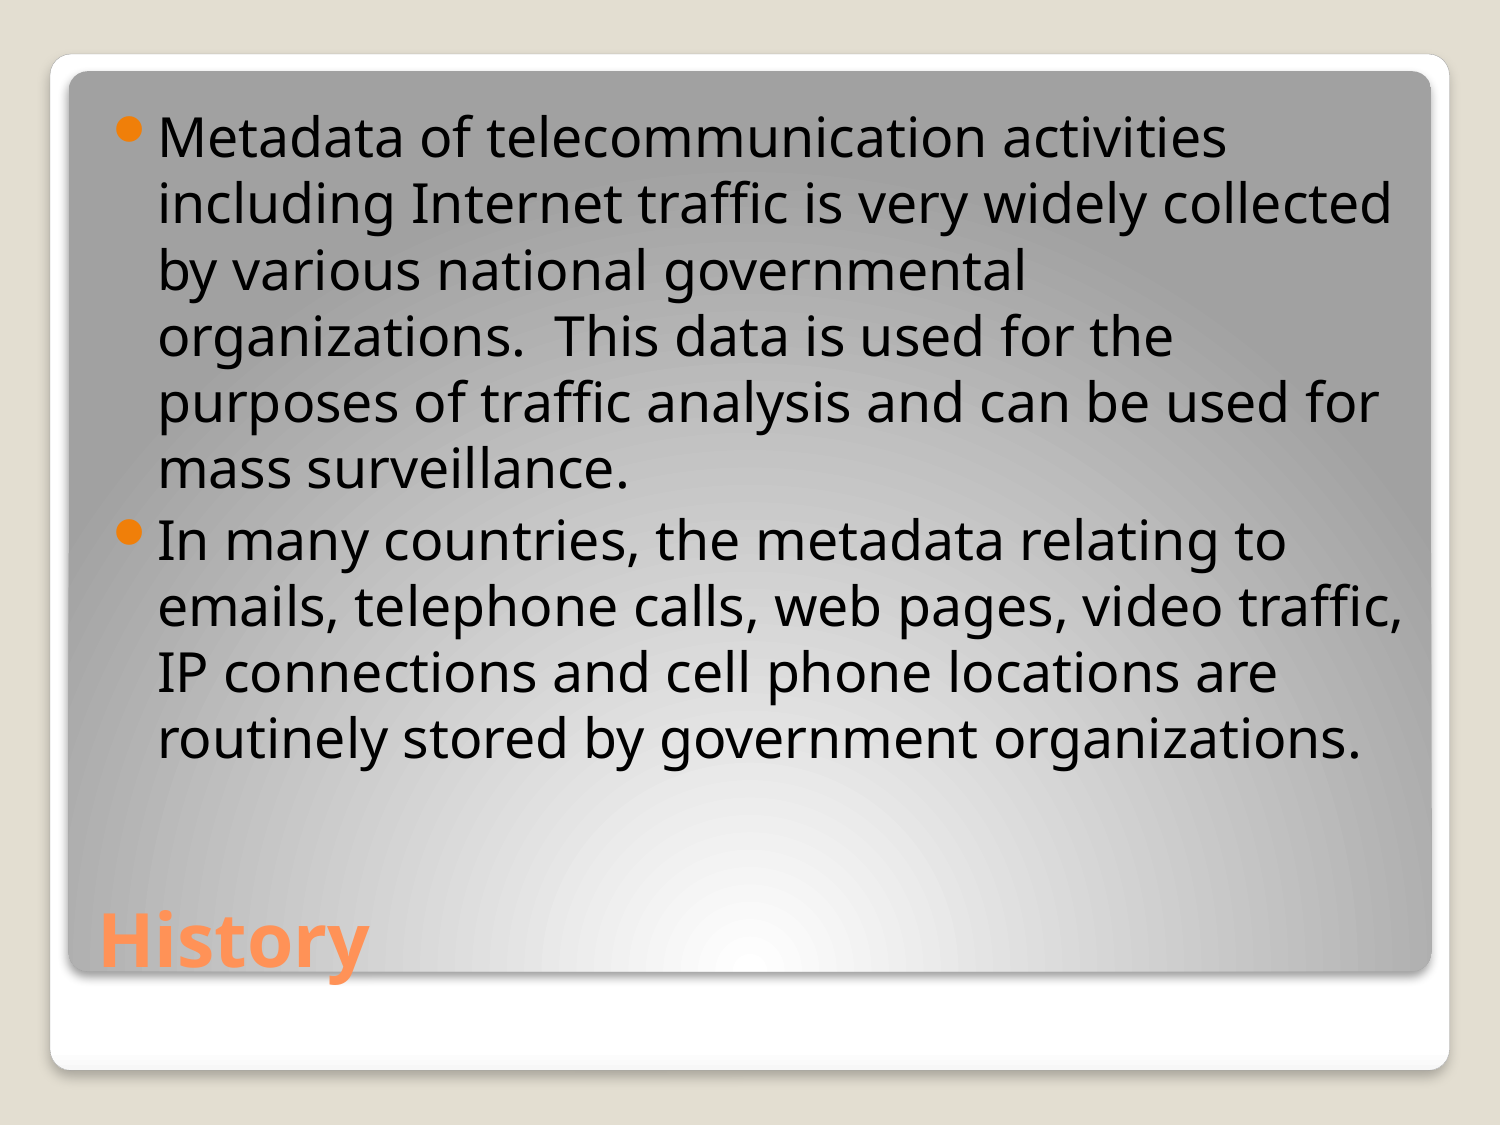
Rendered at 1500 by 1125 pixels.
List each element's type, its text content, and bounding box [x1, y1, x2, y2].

list Metadata of telecommunication activities including Internet traffic is very widely collected by various national governmental organizations. This data is used for the purposes of traffic analysis and can be used for mass surveillance. In many countries, the metadata relating to emails, telephone calls, web pages, video traffic, IP connections and cell phone locations are routinely stored by government organizations. [82, 86, 1425, 850]
title History [82, 850, 1425, 990]
